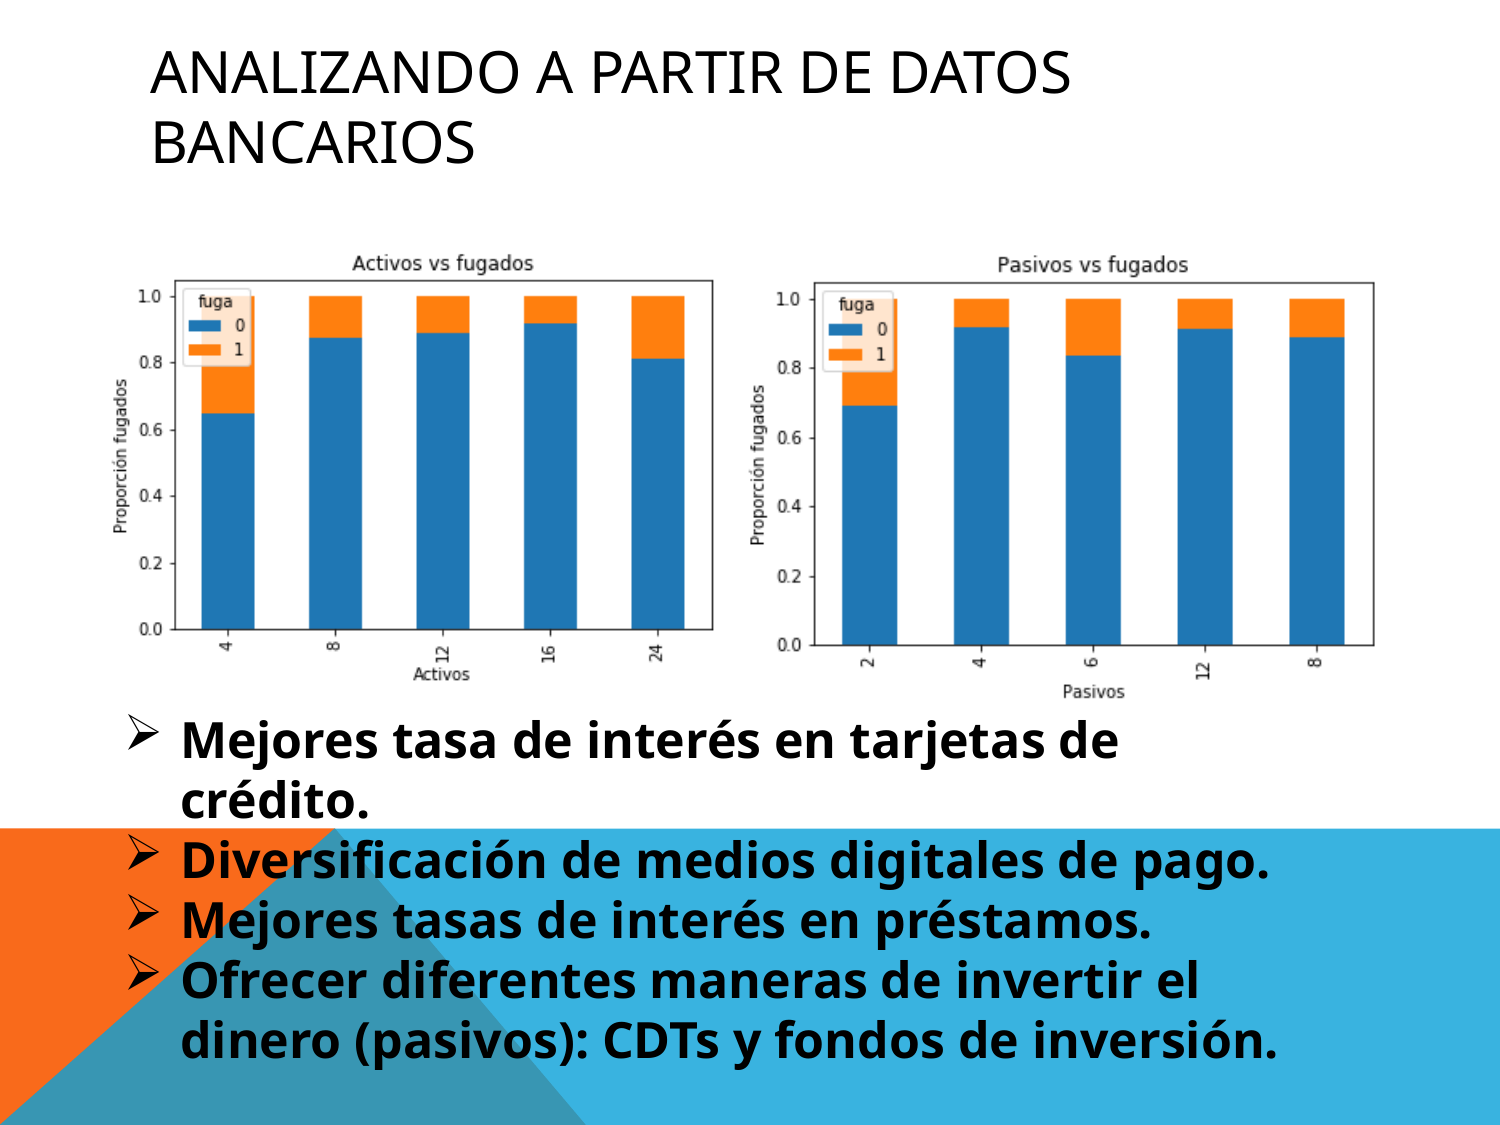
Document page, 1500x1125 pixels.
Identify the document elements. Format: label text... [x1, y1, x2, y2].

picture [724, 224, 1445, 705]
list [0, 224, 722, 687]
title Analizando a partir de datos bancarios [135, 60, 1369, 150]
text_box Mejores tasa de interés en tarjetas de crédito. Diversificación de medios digitales de pago. Mejores tasas de interés en préstamos. Ofrecer diferentes maneras de invertir el dinero (pasivos): CDTs y fondos de inversión. [108, 700, 1308, 1125]
